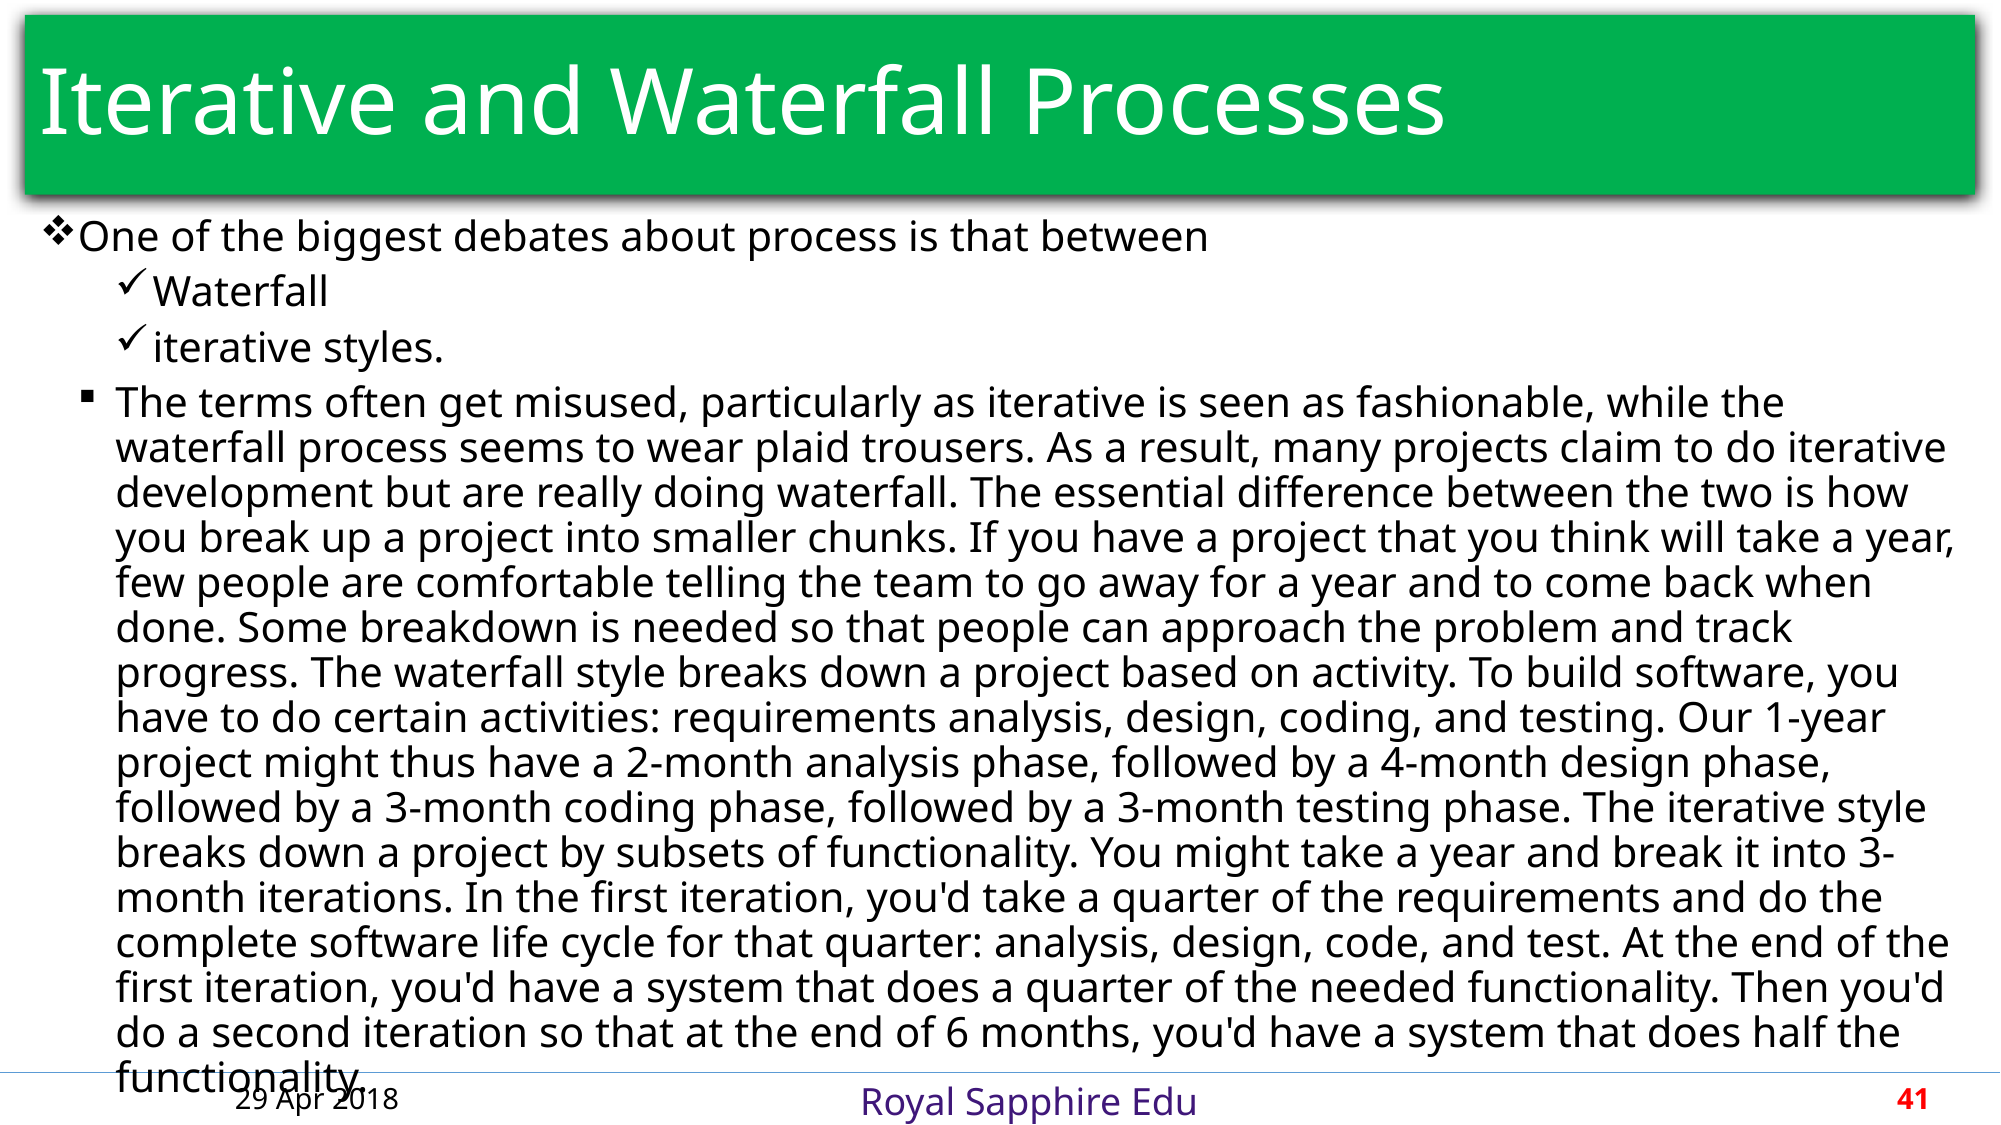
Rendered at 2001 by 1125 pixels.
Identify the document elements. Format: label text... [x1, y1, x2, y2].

slide_number 41 [1495, 1072, 1946, 1115]
title Iterative and Waterfall Processes [24, 14, 1975, 195]
list One of the biggest debates about process is that between Waterfall iterative styles. The terms often get misused, particularly as iterative is seen as fashionable, while the waterfall process seems to wear plaid trousers. As a result, many projects claim to do iterative development but are really doing waterfall. The essential difference between the two is how you break up a project into smaller chunks. If you have a project that you think will take a year, few people are comfortable telling the team to go away for a year and to come back when done. Some breakdown is needed so that people can approach the problem and track progress. The waterfall style breaks down a project based on activity. To build software, you have to do certain activities: requirements analysis, design, coding, and testing. Our 1-year project might thus have a 2-month analysis phase, followed by a 4-month design phase, followed by a 3-month coding phase, followed by a 3-month testing phase. The iterative style breaks down a project by subsets of functionality. You might take a year and break it into 3-month iterations. In the first iteration, you'd take a quarter of the requirements and do the complete software life cycle for that quarter: analysis, design, code, and test. At the end of the first iteration, you'd have a system that does a quarter of the needed functionality. Then you'd do a second iteration so that at the end of 6 months, you'd have a system that does half the functionality. [24, 208, 1975, 1063]
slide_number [220, 1072, 671, 1115]
